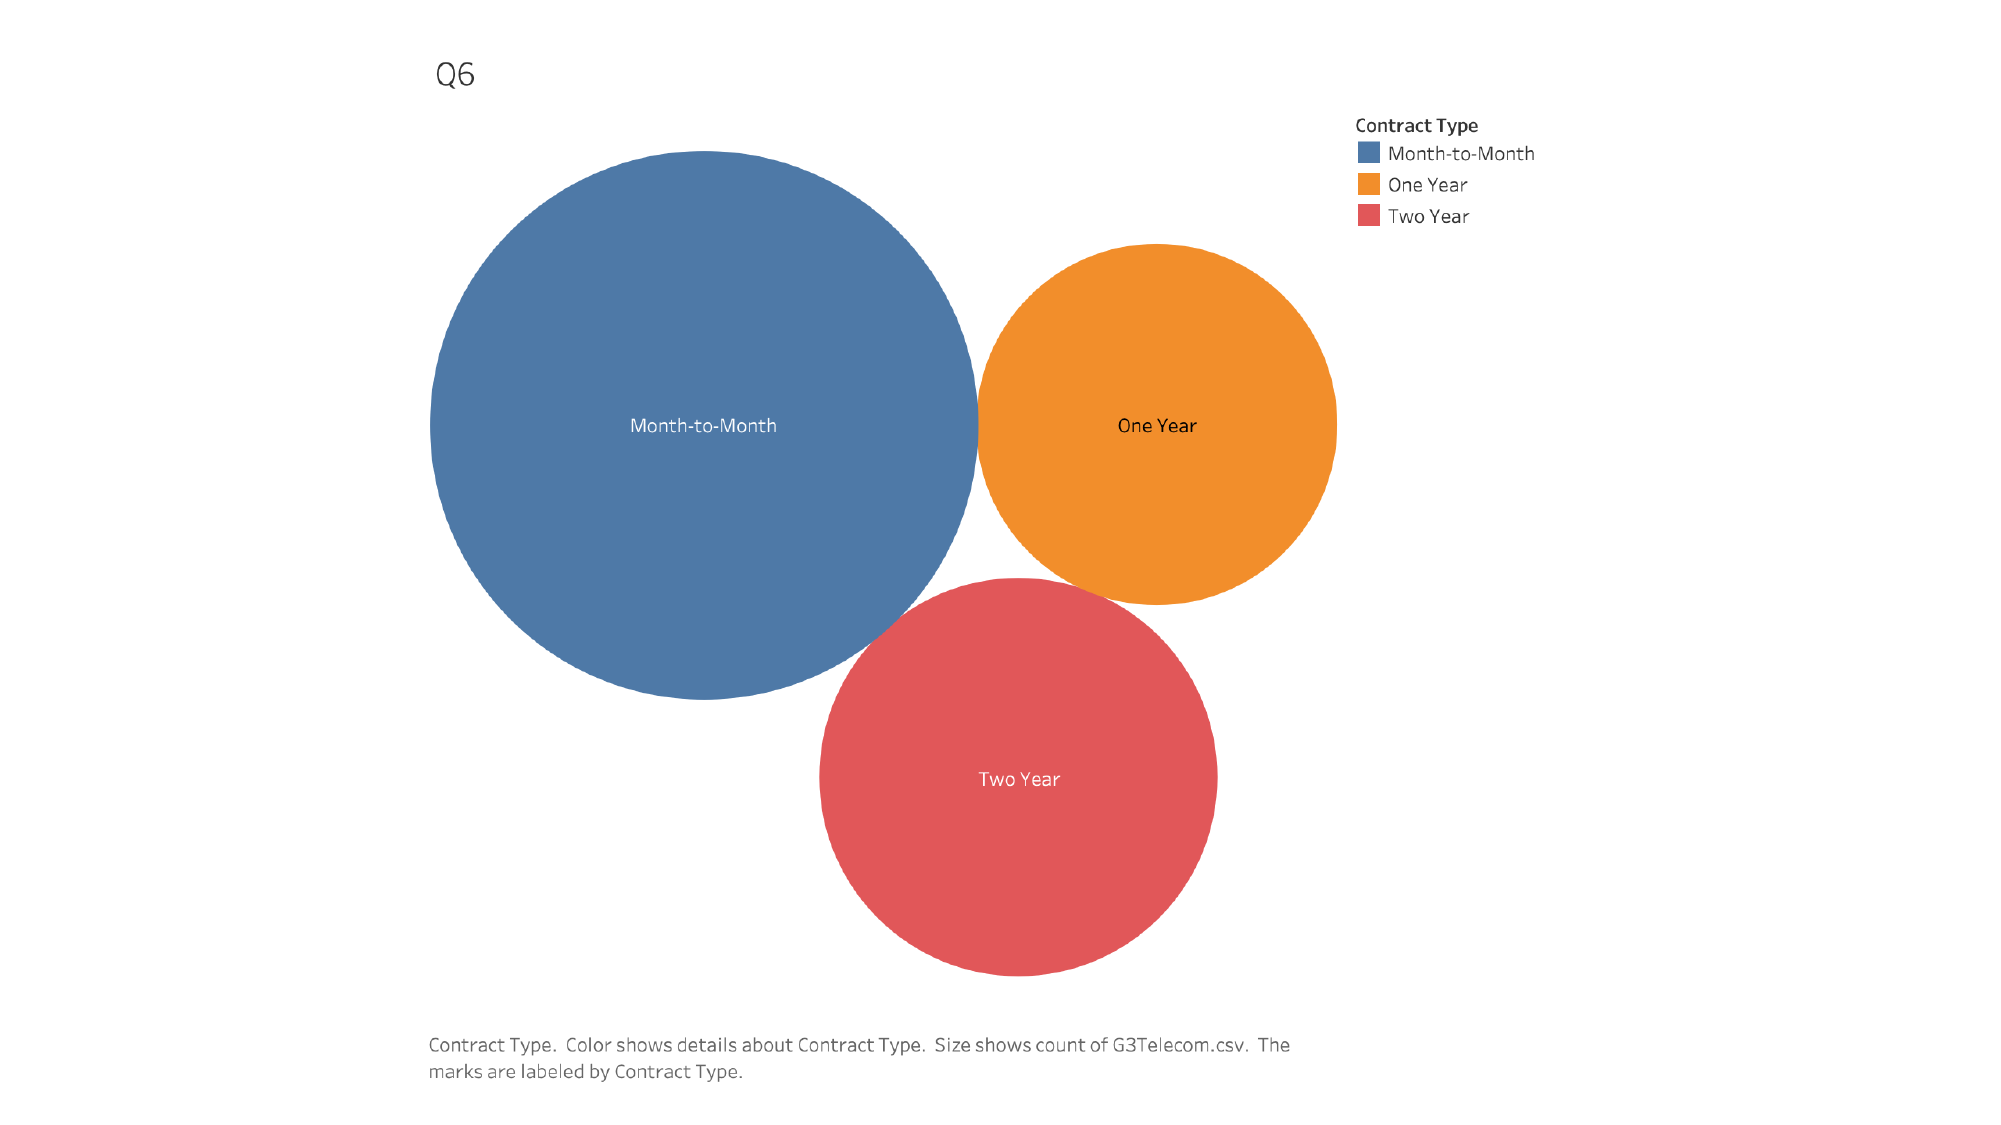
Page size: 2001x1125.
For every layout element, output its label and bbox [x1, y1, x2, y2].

picture [428, 41, 1572, 1084]
